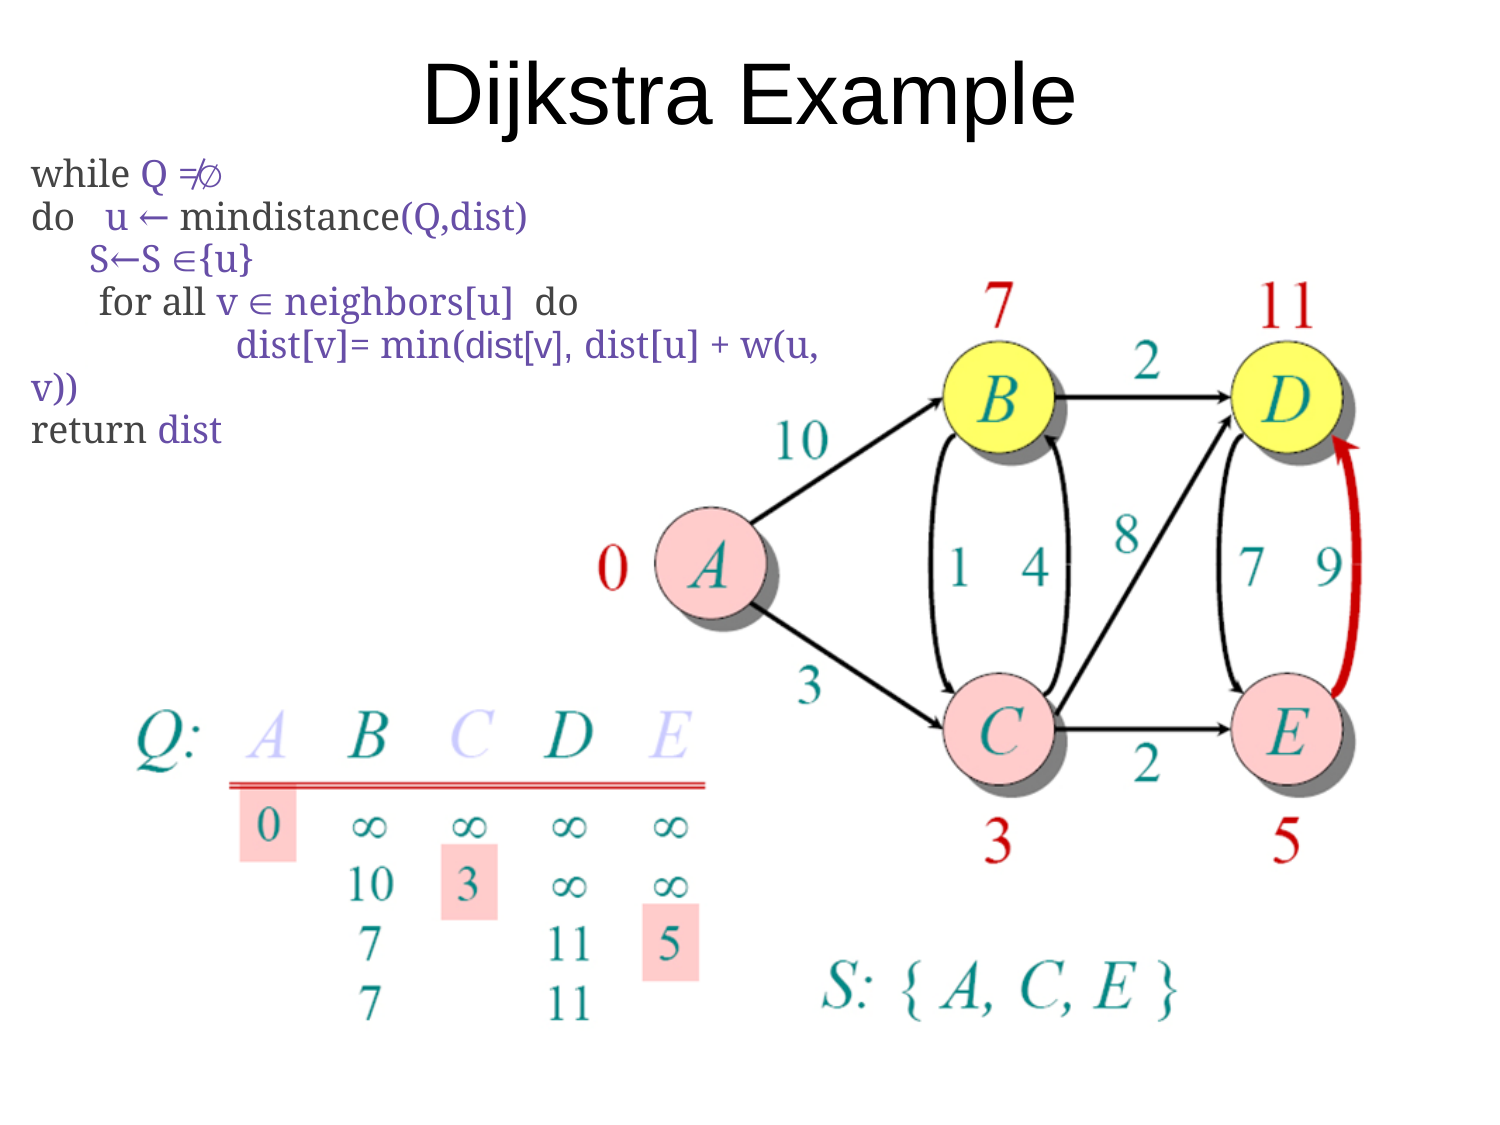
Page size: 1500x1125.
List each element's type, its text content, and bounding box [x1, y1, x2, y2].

picture [73, 276, 1427, 1051]
title Dijkstra Example [36, 45, 1464, 180]
text_box while Q ≠∅ do u ← mindistance(Q,dist) S←S {u} for all v  neighbors[u] do dist[v]= min(dist[v], dist[u] + w(u, v)) return dist [30, 153, 894, 453]
